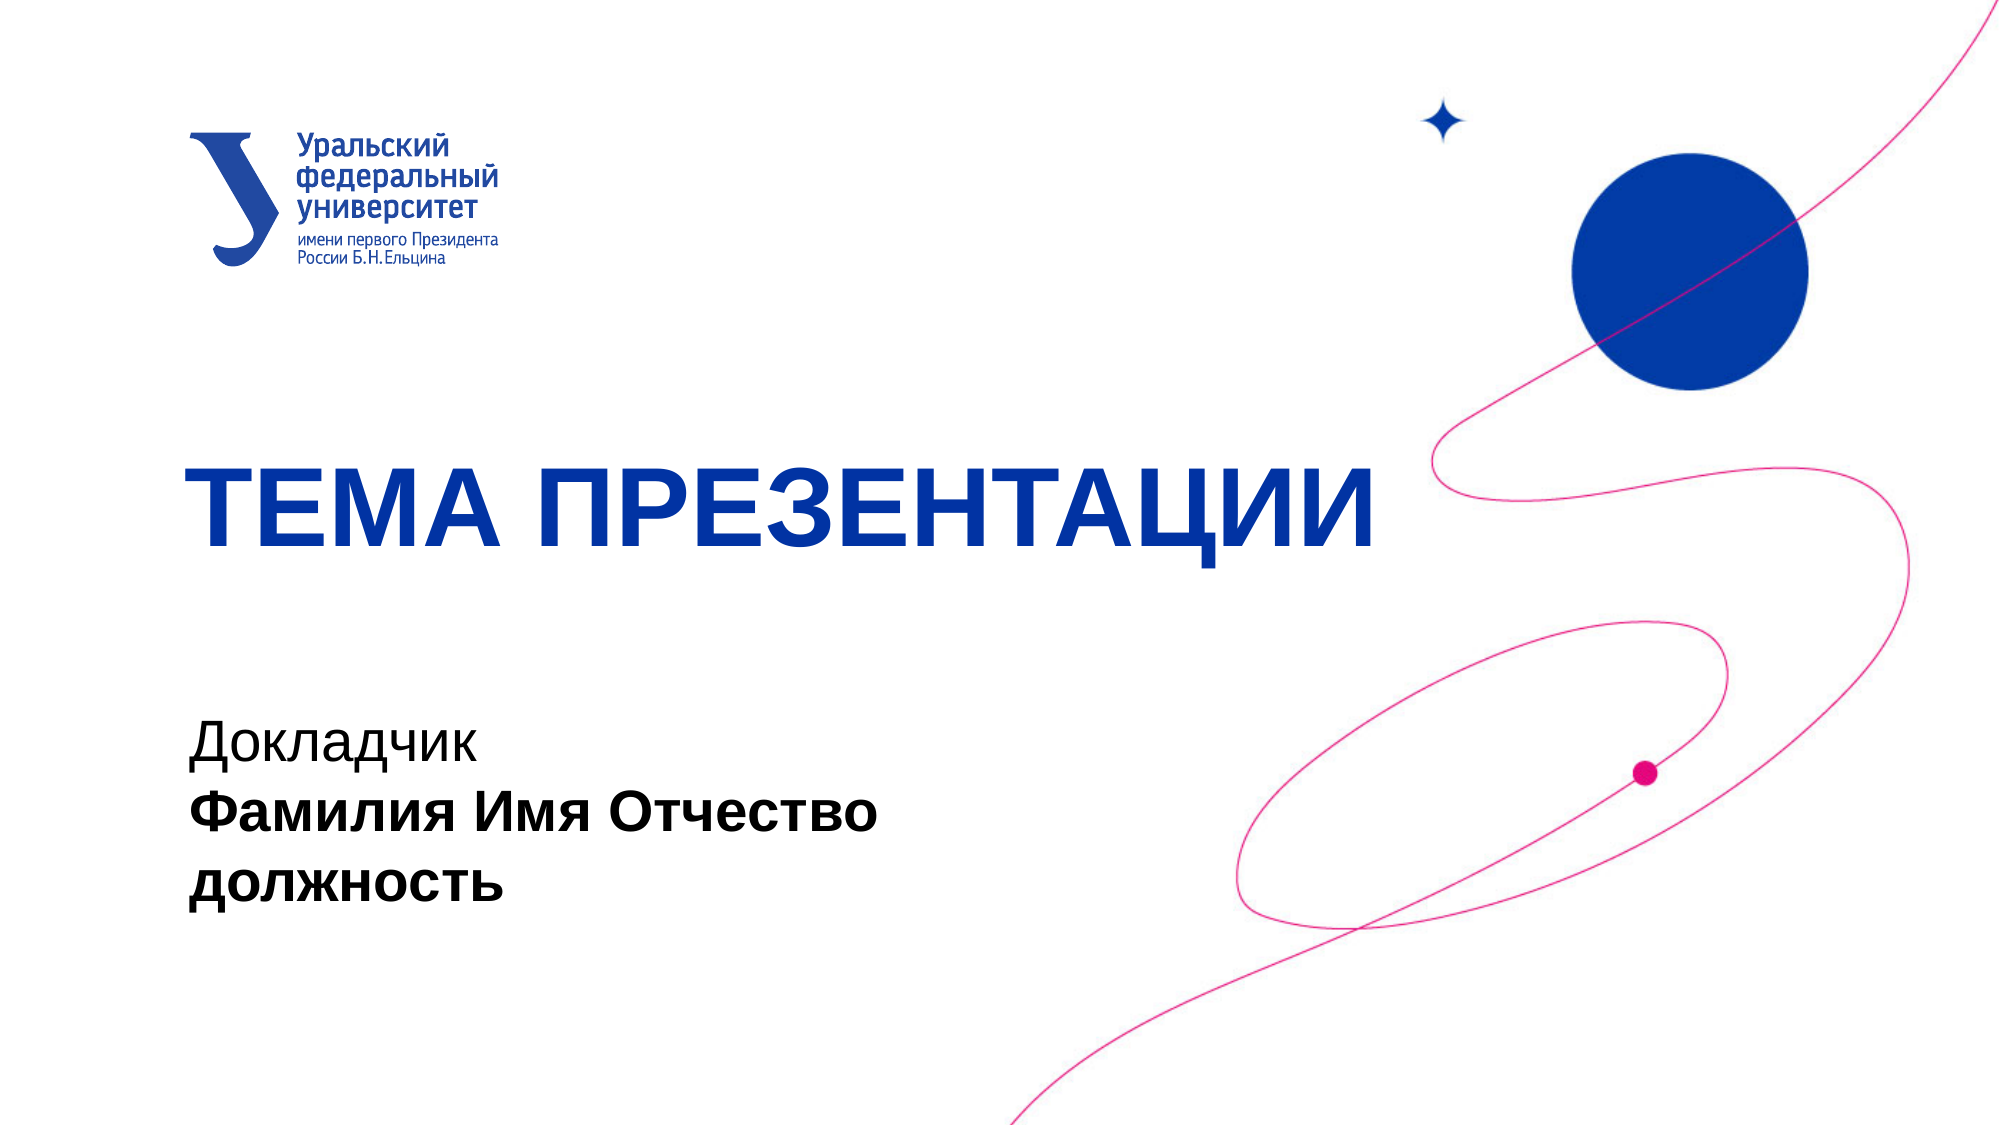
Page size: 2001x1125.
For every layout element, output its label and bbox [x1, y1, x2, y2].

picture [0, 0, 2000, 1125]
text_box [183, 127, 504, 272]
